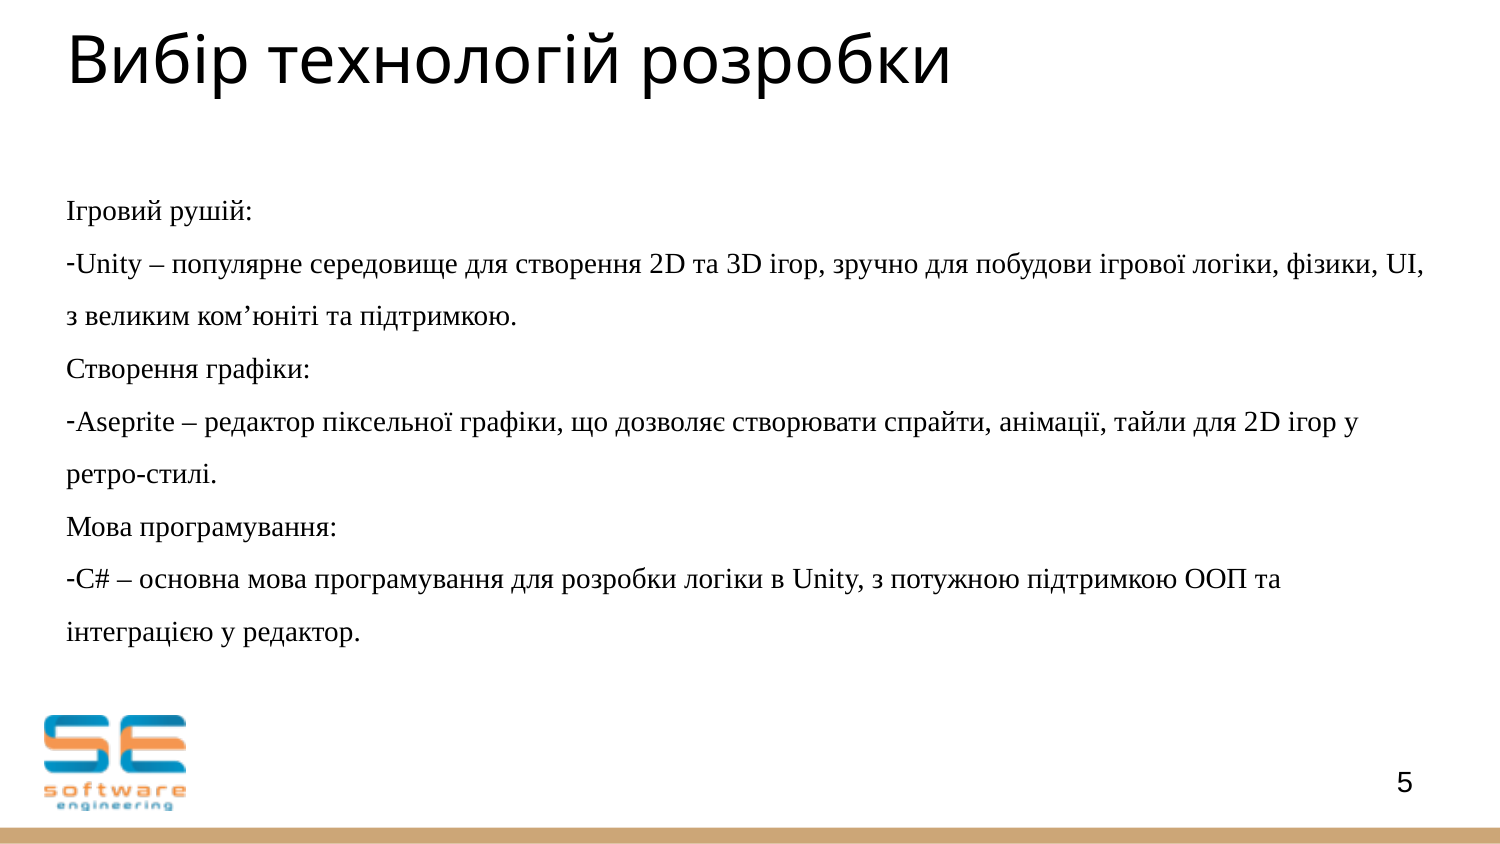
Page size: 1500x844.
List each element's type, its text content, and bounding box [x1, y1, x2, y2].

list Ігровий рушій: Unity – популярне середовище для створення 2D та 3D ігор, зручно для побудови ігрової логіки, фізики, UI, з великим ком’юніті та підтримкою. Створення графіки: Aseprite – редактор піксельної графіки, що дозволяє створювати спрайти, анімації, тайли для 2D ігор у ретро-стилі. Мова програмування: C# – основна мова програмування для розробки логіки в Unity, з потужною підтримкою ООП та інтеграцією у редактор. [51, 158, 1449, 709]
title Вибір технологій розробки [51, 0, 1449, 112]
text_box 5 [1382, 755, 1500, 806]
picture [43, 714, 186, 811]
